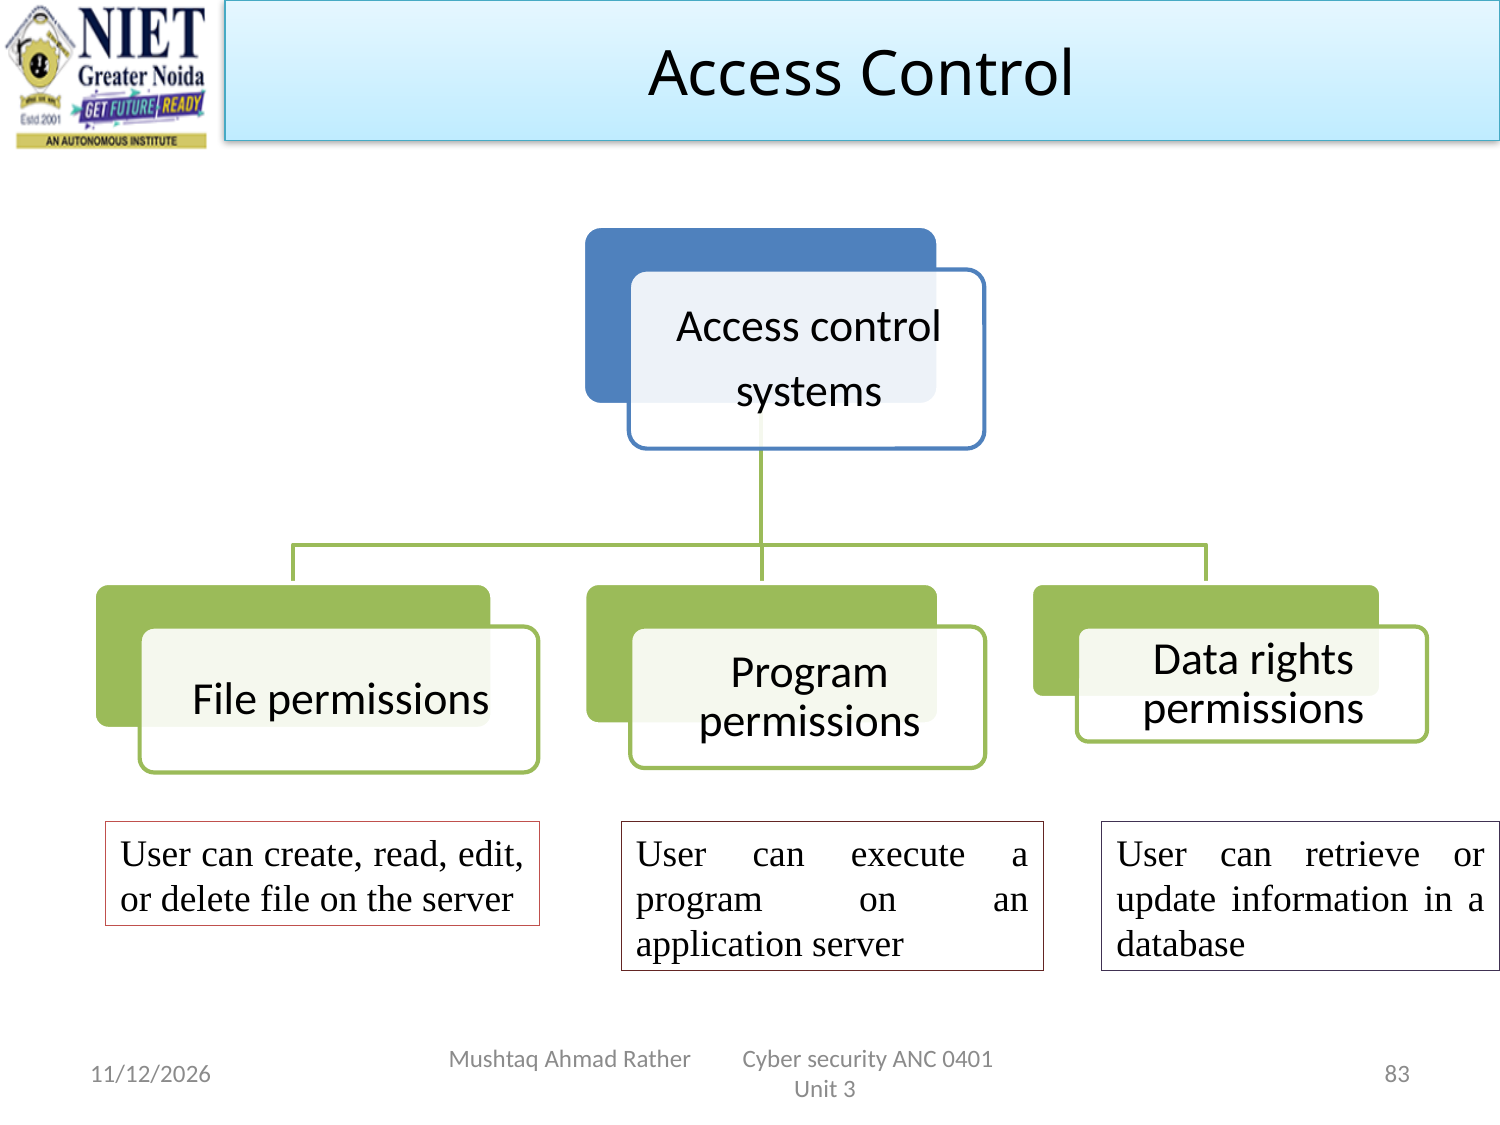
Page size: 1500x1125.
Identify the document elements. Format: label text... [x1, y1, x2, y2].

text_box User can create, read, edit, or delete file on the server [105, 840, 540, 926]
footer Mushtaq Ahmad Rather Cyber security ANC 0401 Unit 3 [412, 1042, 1074, 1103]
text_box User can execute a program on an application server [621, 840, 1044, 971]
text_box User can retrieve or update information in a database [1101, 821, 1500, 971]
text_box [93, 223, 1428, 833]
text_box Access Control [238, 0, 1500, 141]
slide_number 83 [1074, 1042, 1425, 1103]
picture [0, 0, 238, 154]
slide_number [75, 1042, 412, 1103]
